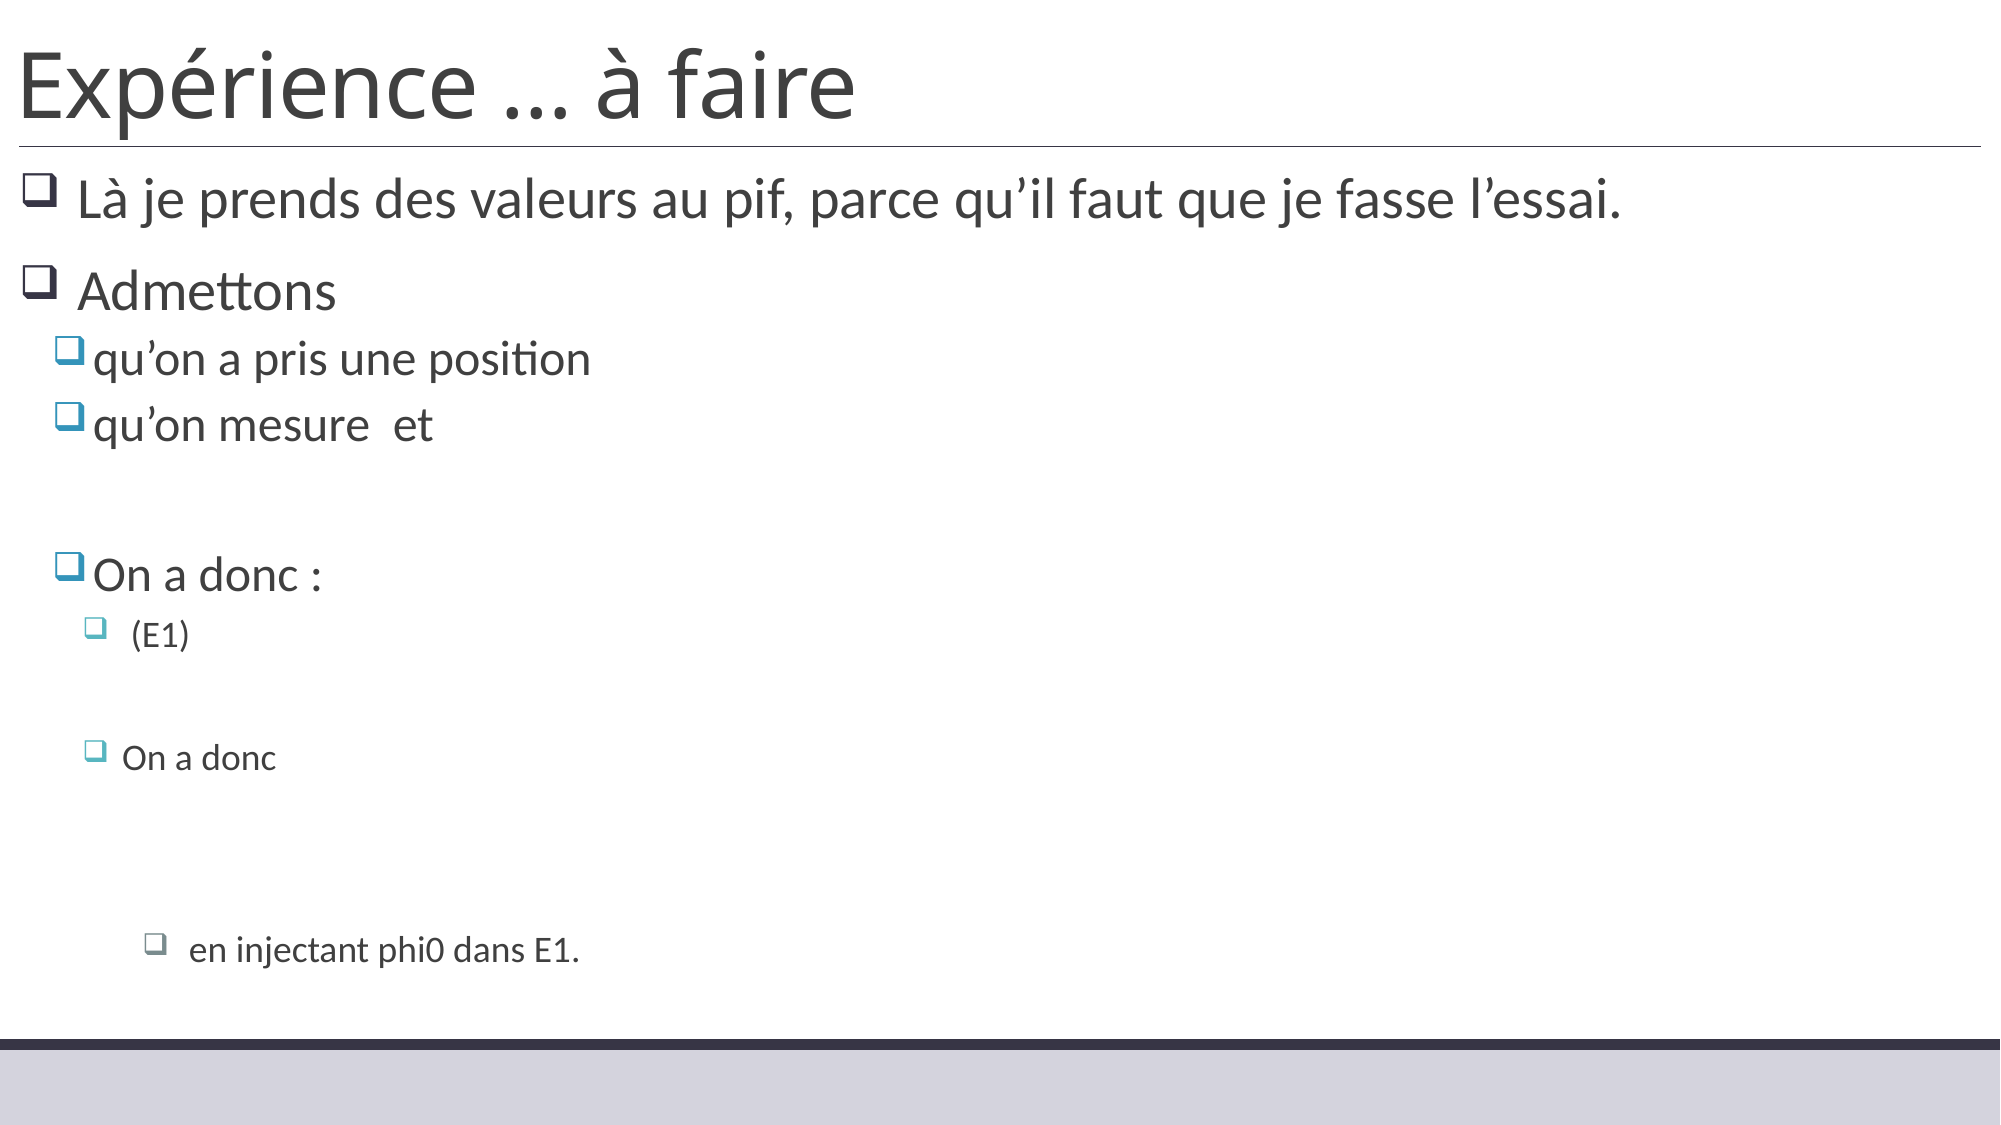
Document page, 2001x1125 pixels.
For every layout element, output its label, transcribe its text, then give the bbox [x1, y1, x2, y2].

title Expérience … à faire [0, 0, 2000, 145]
